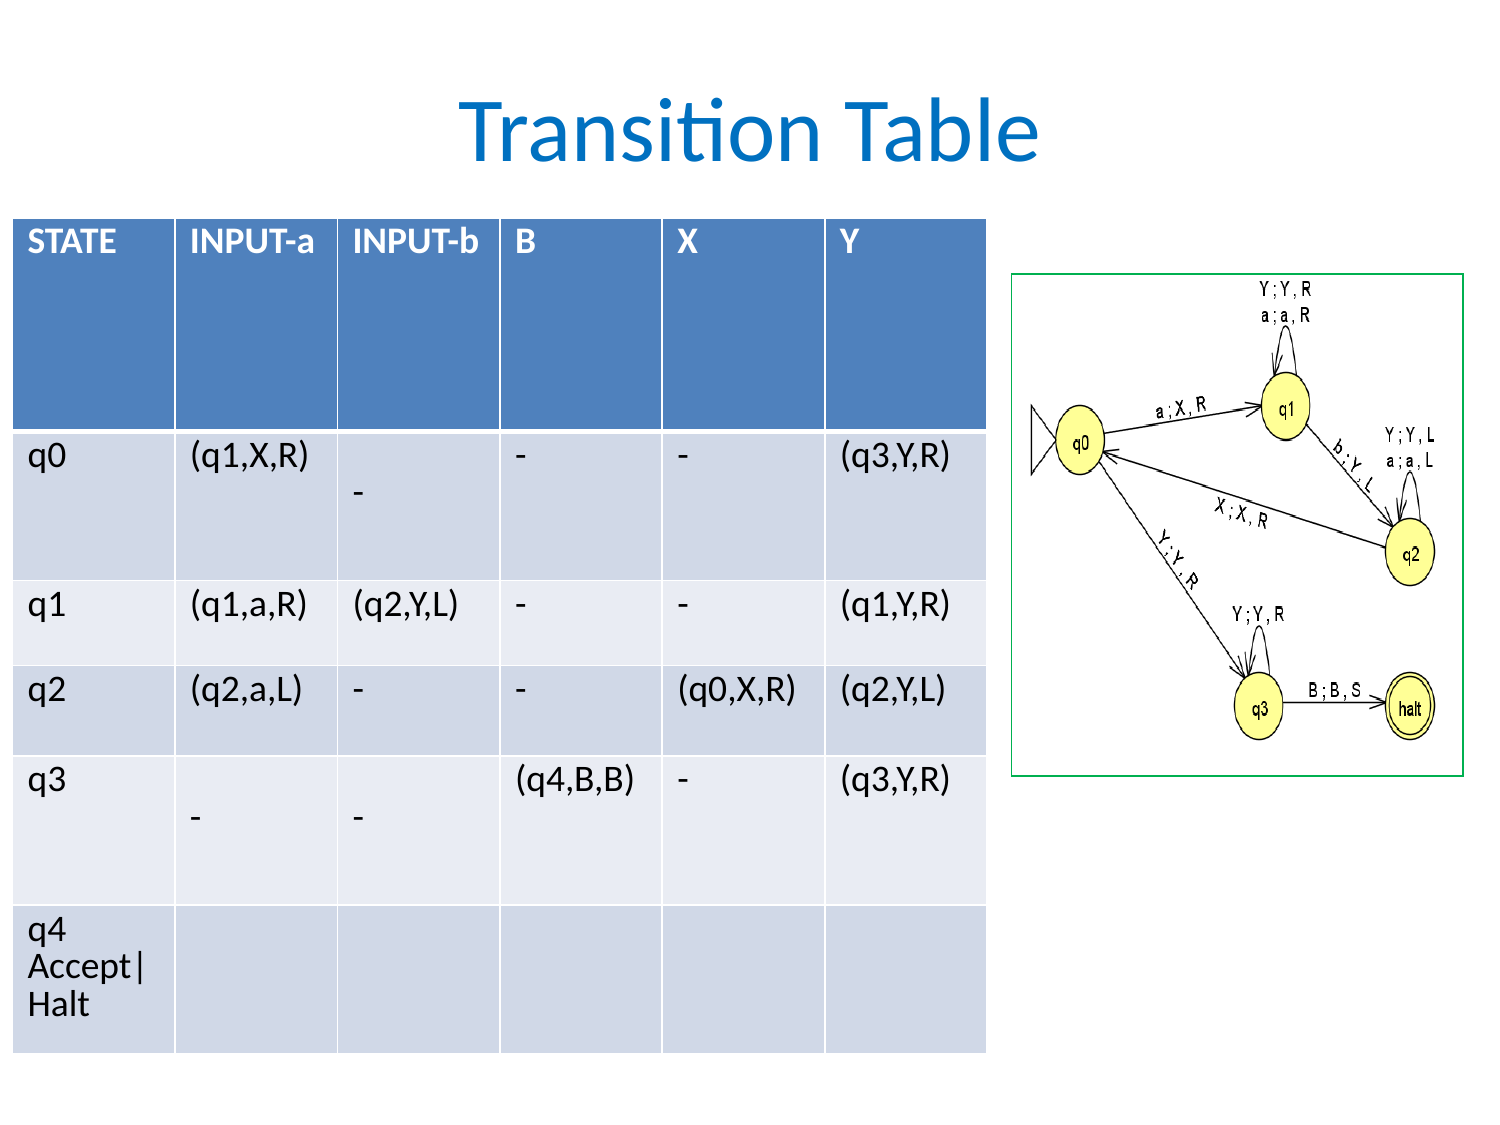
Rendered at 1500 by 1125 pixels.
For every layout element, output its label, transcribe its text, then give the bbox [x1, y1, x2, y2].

table_cell (q4,B,B) [501, 757, 661, 904]
picture [1012, 274, 1463, 776]
table_cell - [663, 581, 824, 665]
table_cell - [663, 757, 824, 904]
table_cell - [338, 757, 499, 904]
table_header INPUT-b [338, 219, 499, 429]
table_cell (q2,a,L) [176, 666, 337, 755]
table_cell (q0,X,R) [663, 666, 824, 755]
table_cell [826, 906, 986, 1053]
table_cell (q1,Y,R) [826, 581, 986, 665]
table_header X [663, 219, 824, 429]
table_cell - [176, 757, 337, 904]
table_cell - [338, 666, 499, 755]
table_header Y [826, 219, 986, 429]
table_header INPUT-a [176, 219, 337, 429]
table_cell [501, 906, 661, 1053]
table_cell [338, 906, 499, 1053]
table_cell [176, 906, 337, 1053]
table_header B [501, 219, 661, 429]
table_cell q1 [13, 581, 174, 665]
table_cell q0 [13, 434, 174, 580]
table_cell - [501, 434, 661, 580]
table_cell (q1,X,R) [176, 434, 337, 580]
title Transition Table [75, 30, 1425, 219]
table_cell [663, 906, 824, 1053]
table_cell (q3,Y,R) [826, 434, 986, 580]
table_header STATE [13, 219, 174, 429]
table_cell - [501, 581, 661, 665]
table_cell (q2,Y,L) [338, 581, 499, 665]
table_cell - [663, 434, 824, 580]
table_cell q2 [13, 666, 174, 755]
table_cell (q1,a,R) [176, 581, 337, 665]
table_cell q3 [13, 757, 174, 904]
table_cell - [338, 434, 499, 580]
table_cell q4 Accept| Halt [13, 906, 174, 1053]
table_cell - [501, 666, 661, 755]
table_cell (q3,Y,R) [826, 757, 986, 904]
table_cell (q2,Y,L) [826, 666, 986, 755]
